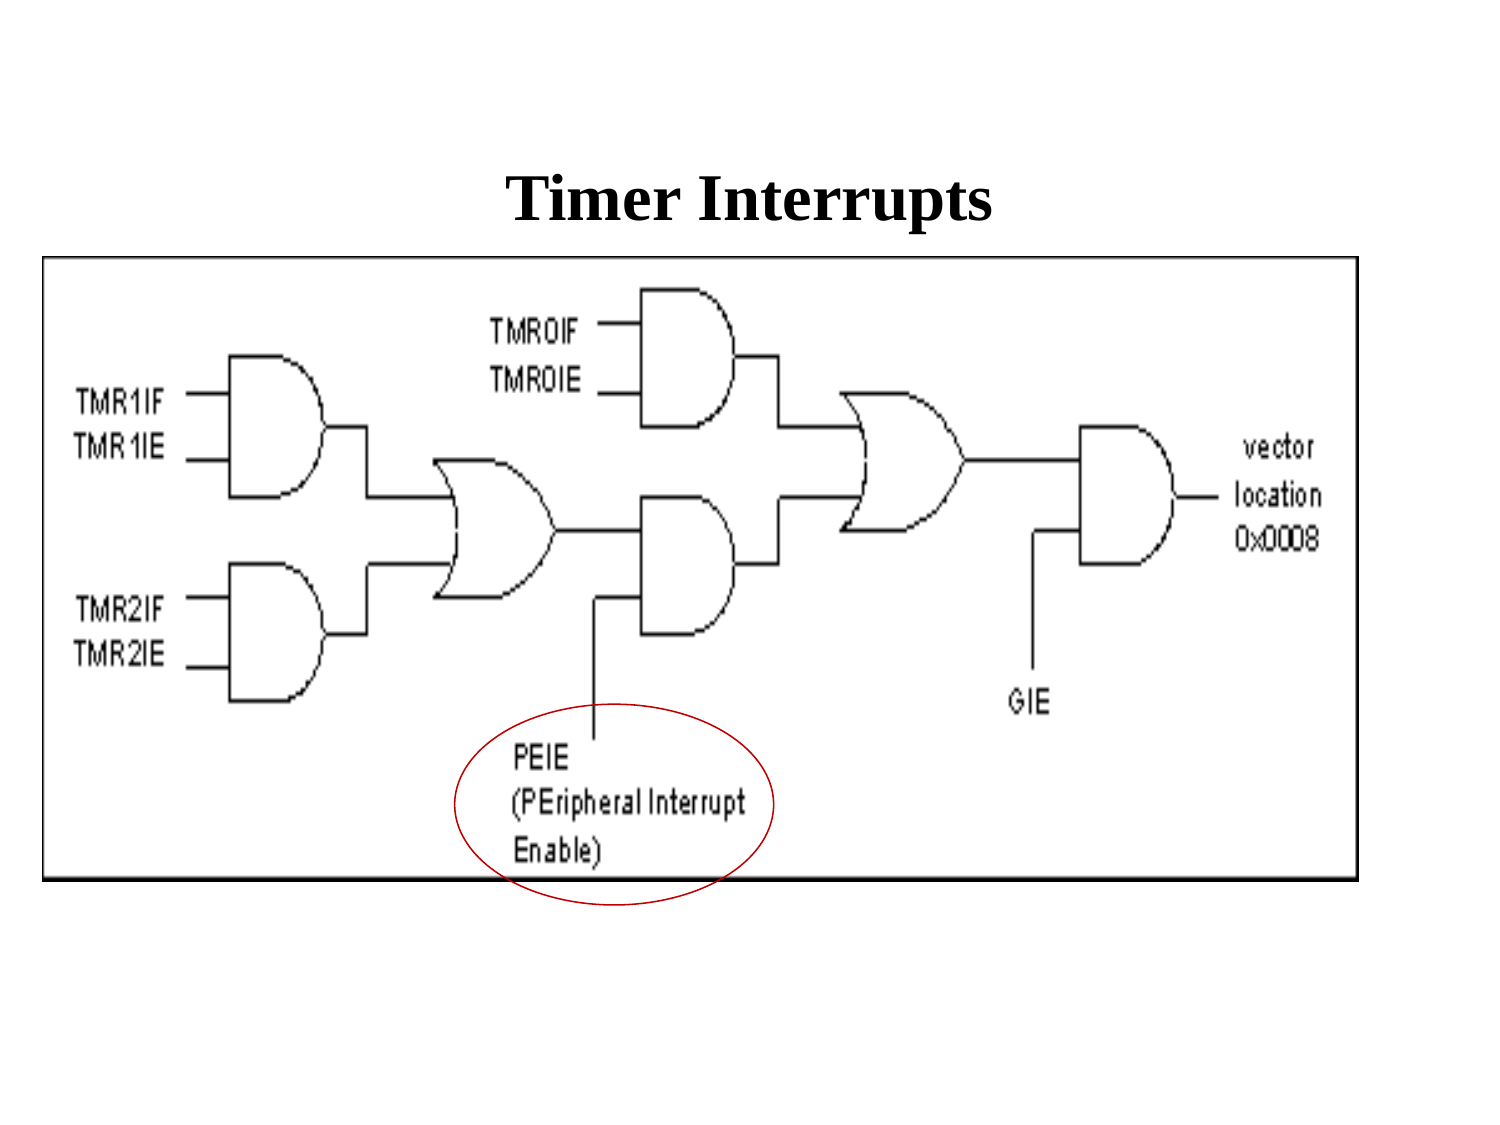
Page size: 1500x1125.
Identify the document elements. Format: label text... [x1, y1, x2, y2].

text_box [530, 890, 698, 905]
title Timer Interrupts [112, 99, 1388, 288]
picture [42, 256, 1359, 882]
